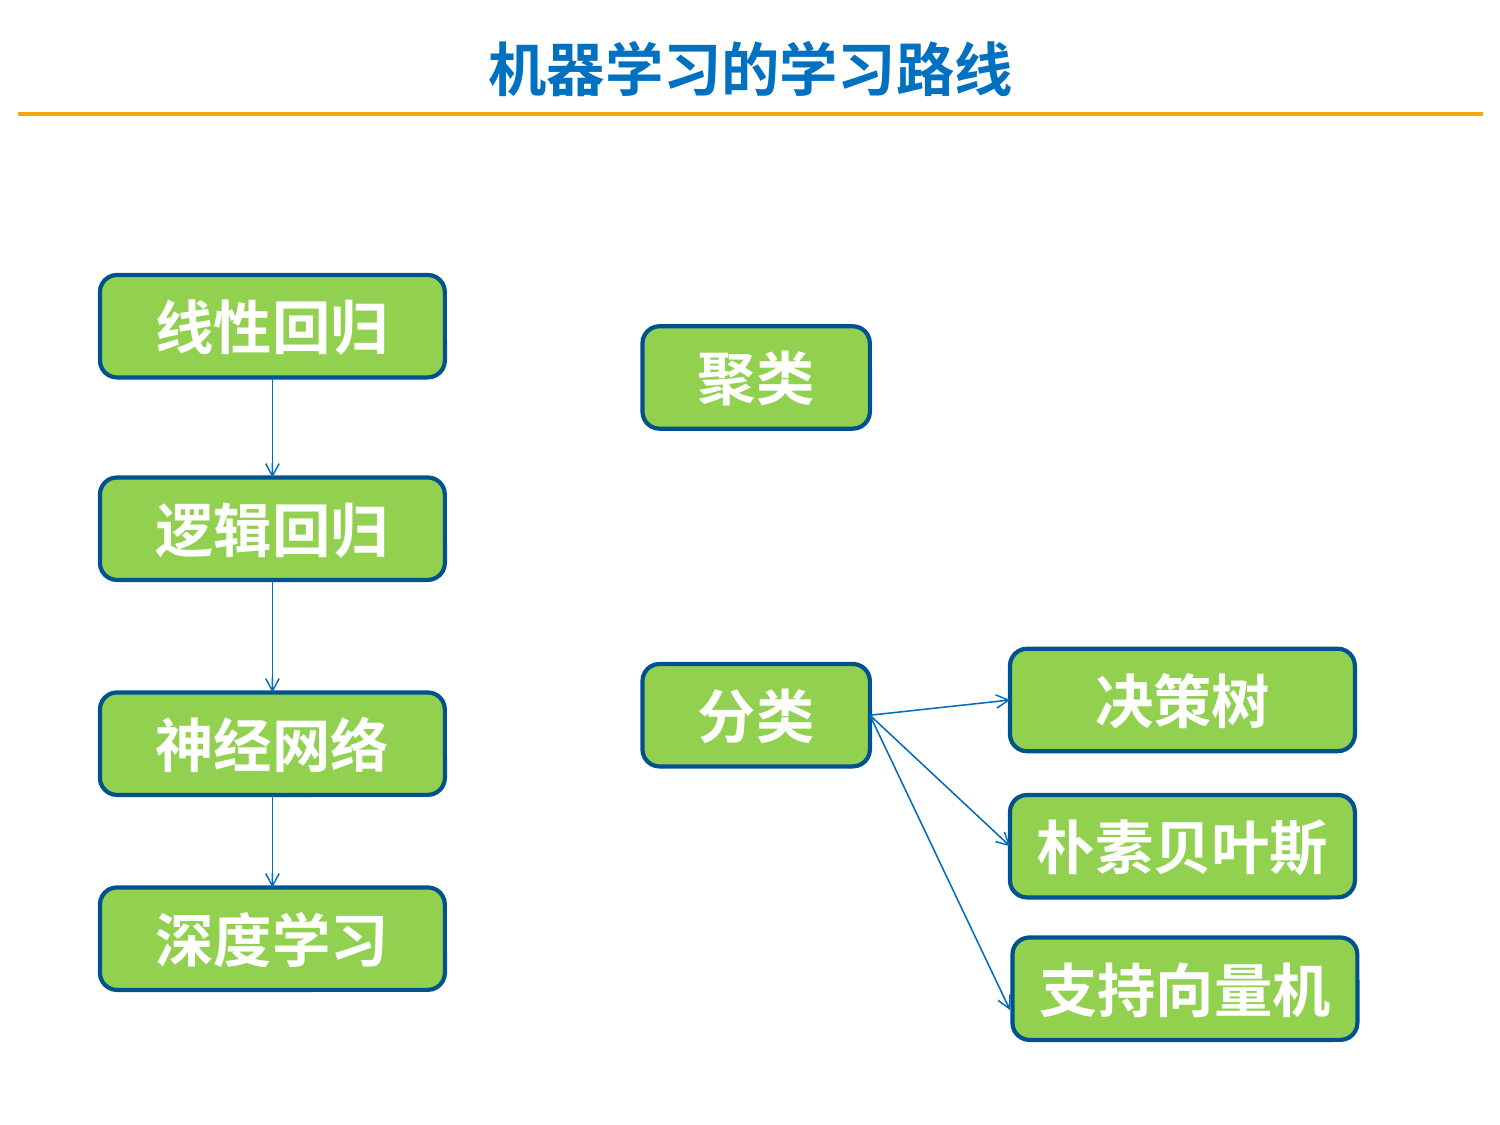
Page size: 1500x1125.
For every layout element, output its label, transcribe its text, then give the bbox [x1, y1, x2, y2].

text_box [869, 715, 1011, 1011]
text_box 线性回归 [97, 272, 448, 380]
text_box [869, 699, 1011, 713]
text_box 聚类 [640, 324, 873, 431]
text_box 朴素贝叶斯 [1015, 792, 1358, 900]
text_box 机器学习的学习路线 [0, 25, 1500, 111]
text_box 决策树 [1007, 646, 1358, 754]
text_box 分类 [640, 661, 872, 769]
text_box 支持向量机 [1010, 935, 1360, 1043]
text_box 逻辑回归 [97, 475, 448, 583]
text_box 神经网络 [97, 690, 448, 798]
text_box 深度学习 [97, 885, 448, 993]
text_box [67, 149, 1434, 1059]
